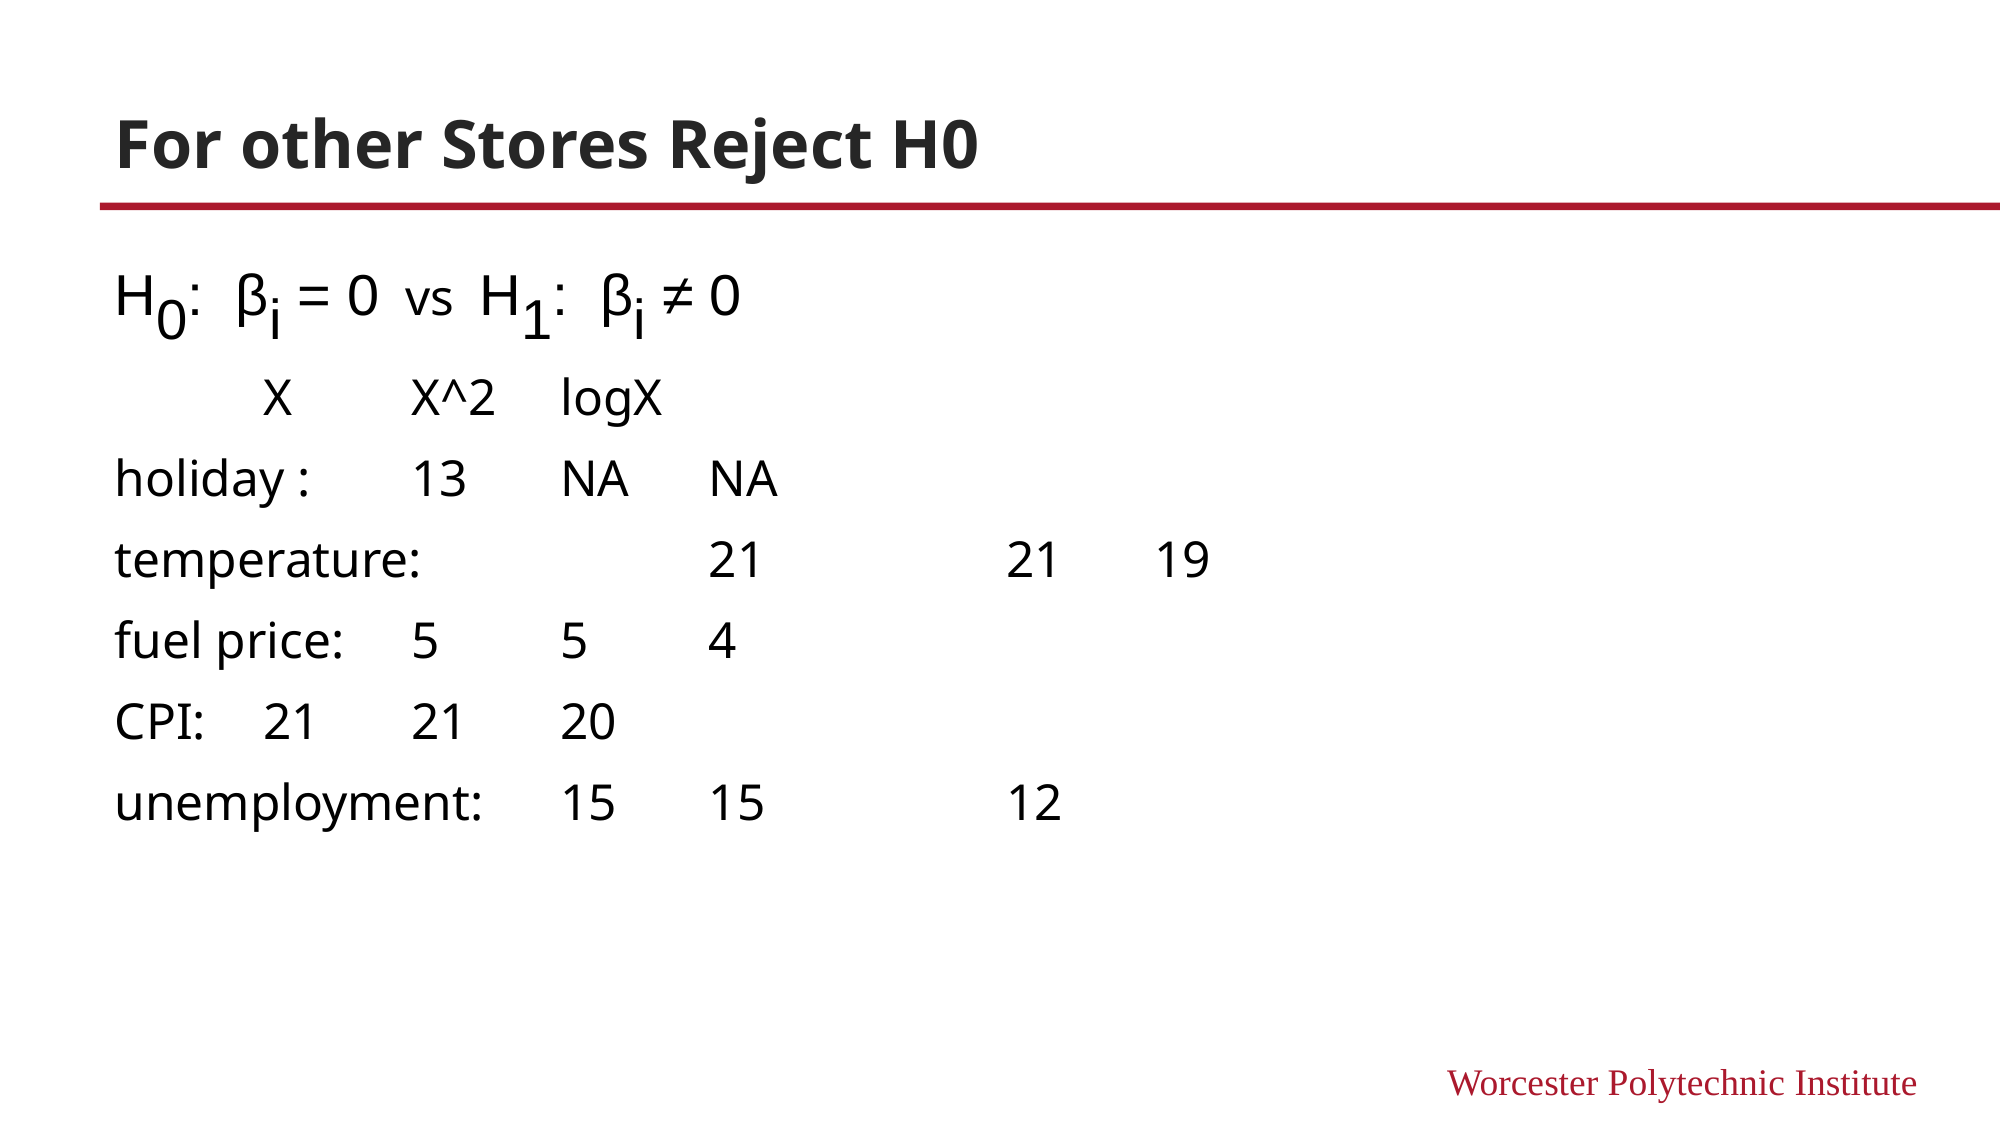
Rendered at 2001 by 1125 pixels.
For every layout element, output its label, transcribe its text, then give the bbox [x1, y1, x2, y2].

title For other Stores Reject H0 [99, 57, 1900, 189]
list H0: βi = 0 vs H1: βi ≠ 0 X X^2 logX holiday : 13 NA NA temperature: 21 21 19 fuel price: 5 5 4 CPI: 21 21 20 unemployment: 15 15 12 [99, 249, 1900, 1013]
